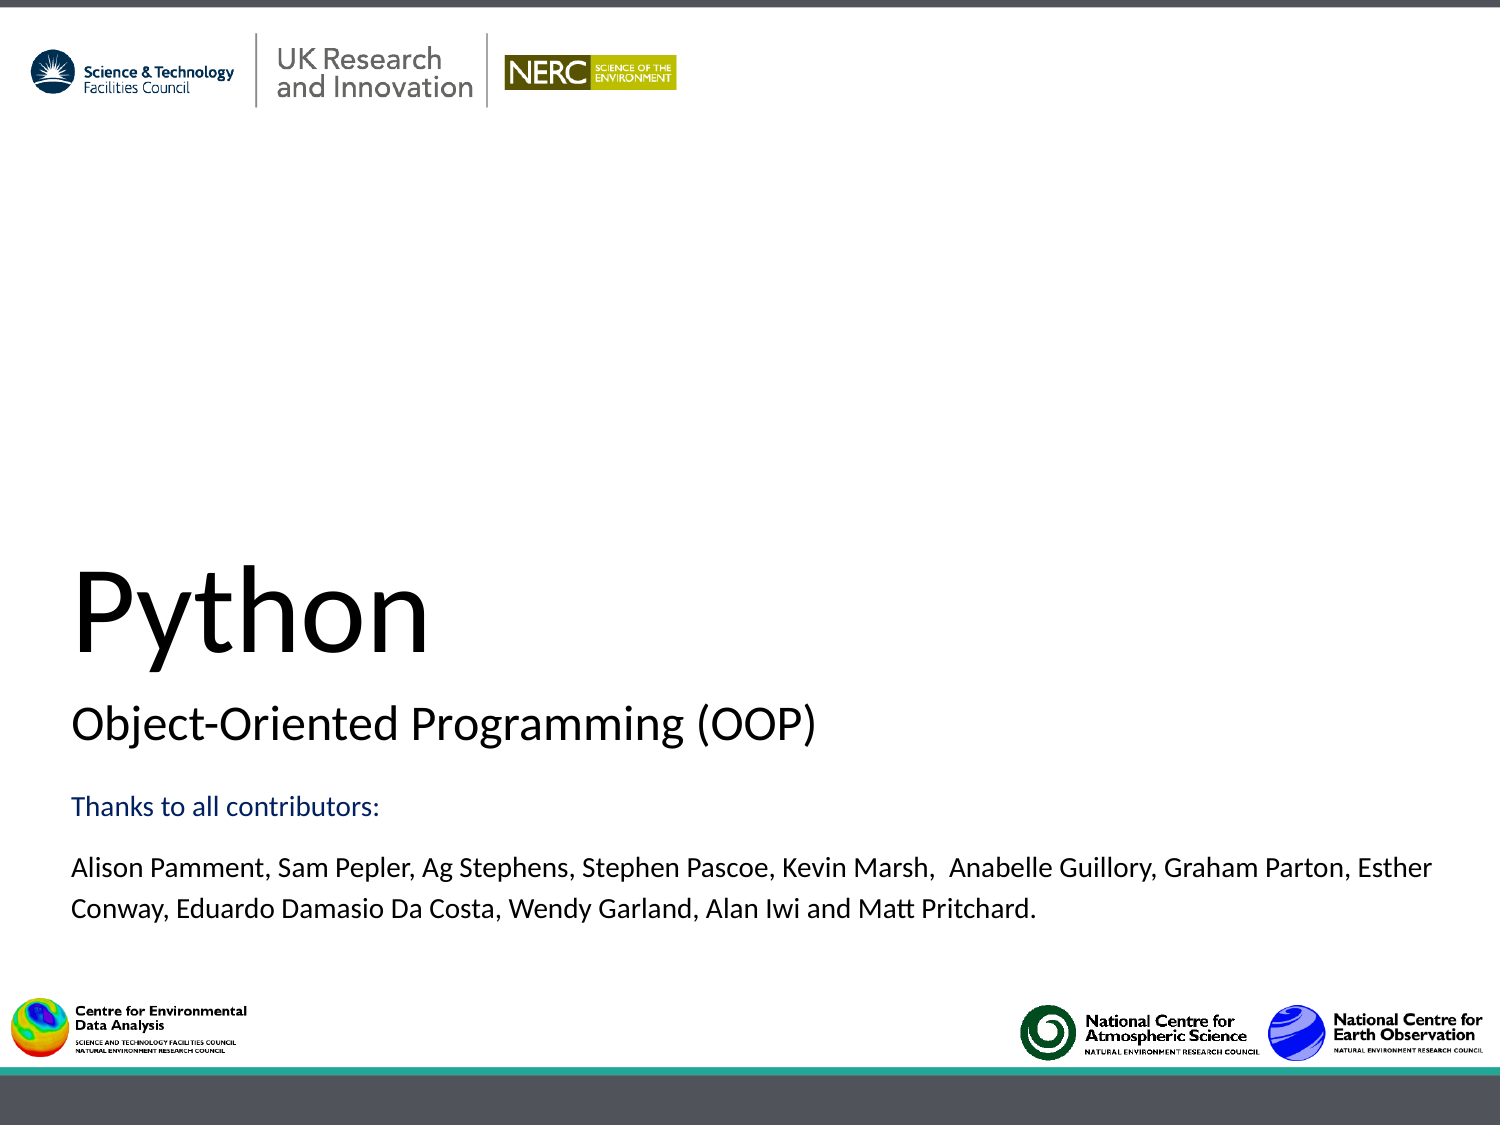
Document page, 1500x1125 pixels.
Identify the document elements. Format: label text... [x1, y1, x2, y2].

picture [0, 0, 1500, 1125]
title Python [56, 545, 1332, 688]
text_box Thanks to all contributors: Alison Pamment, Sam Pepler, Ag Stephens, Stephen Pascoe, Kevin Marsh, Anabelle Guillory, Graham Parton, Esther Conway, Eduardo Damasio Da Costa, Wendy Garland, Alan Iwi and Matt Pritchard. [56, 779, 1471, 988]
subtitle Object-Oriented Programming (OOP) [56, 689, 1182, 779]
